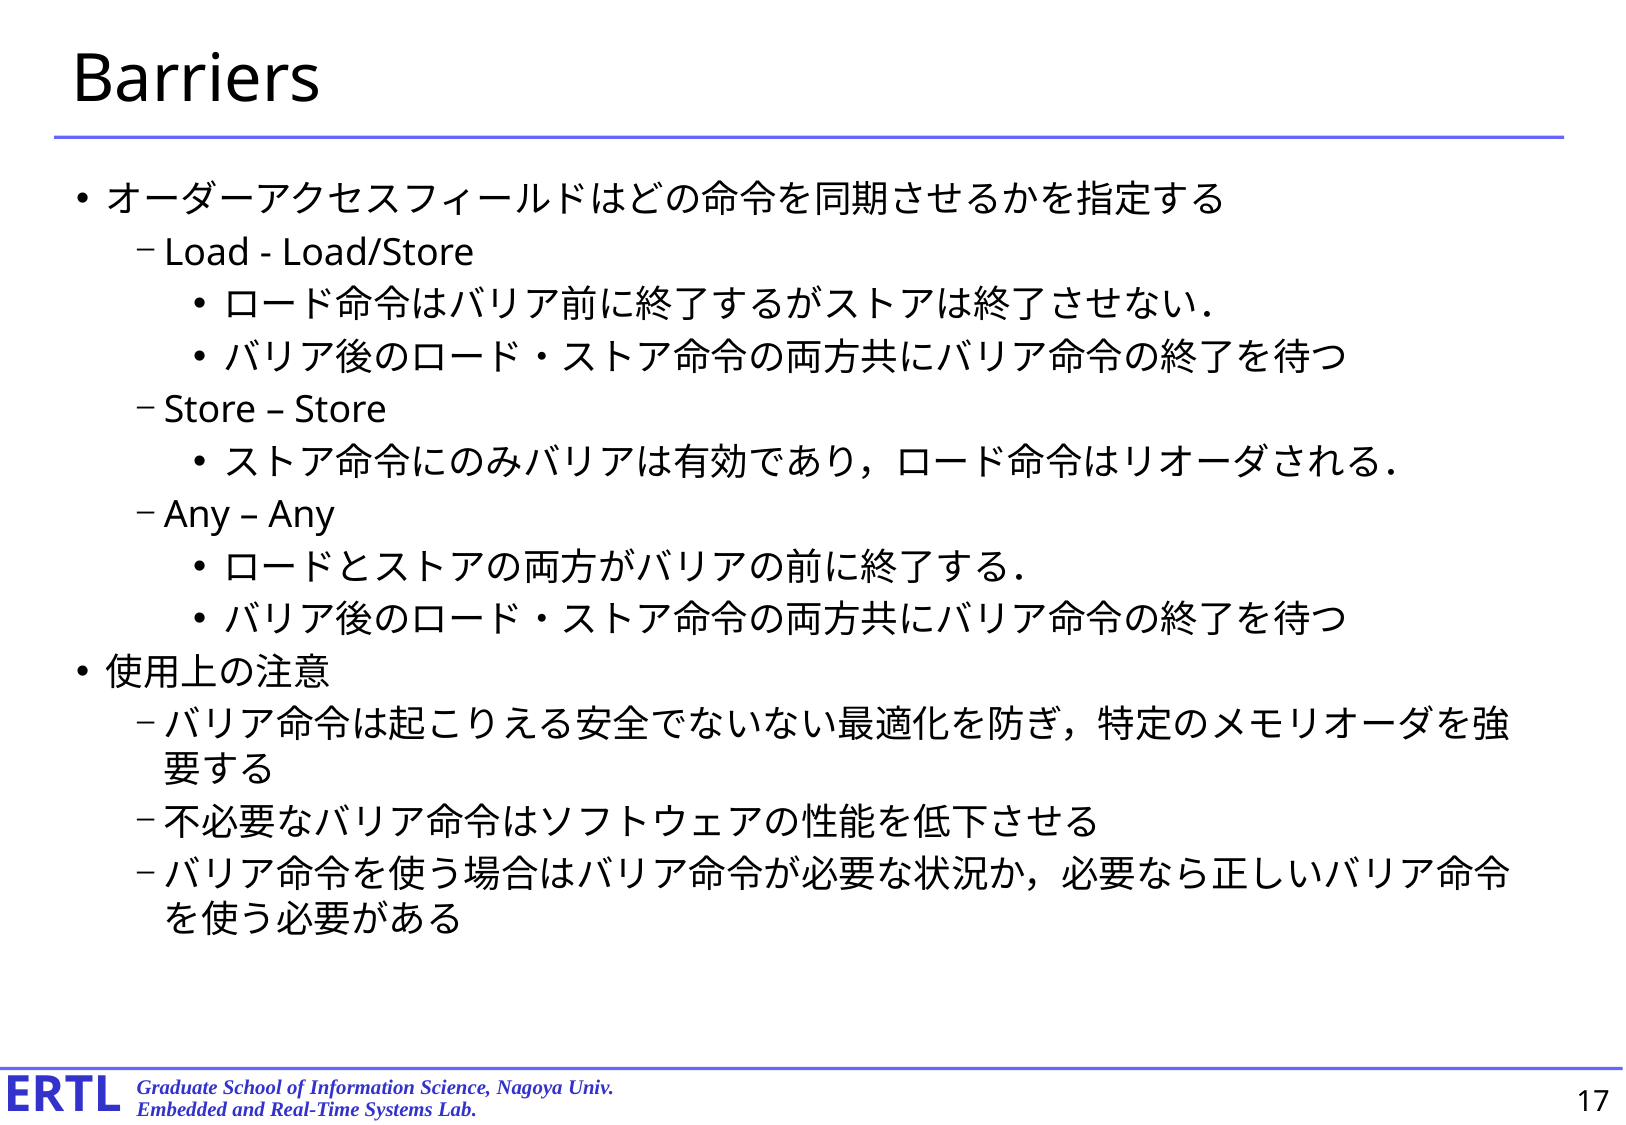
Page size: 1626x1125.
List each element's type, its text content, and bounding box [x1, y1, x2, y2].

list オーダーアクセスフィールドはどの命令を同期させるかを指定する Load - Load/Store ロード命令はバリア前に終了するがストアは終了させない． バリア後のロード・ストア命令の両方共にバリア命令の終了を待つ Store – Store ストア命令にのみバリアは有効であり，ロード命令はリオーダされる． Any – Any ロードとストアの両方がバリアの前に終了する． バリア後のロード・ストア命令の両方共にバリア命令の終了を待つ 使用上の注意 バリア命令は起こりえる安全でないない最適化を防ぎ，特定のメモリオーダを強要する 不必要なバリア命令はソフトウェアの性能を低下させる バリア命令を使う場合はバリア命令が必要な状況か，必要なら正しいバリア命令を使う必要がある [60, 167, 1560, 1039]
title Barriers [56, 37, 1504, 113]
slide_number 17 [1286, 1074, 1625, 1125]
